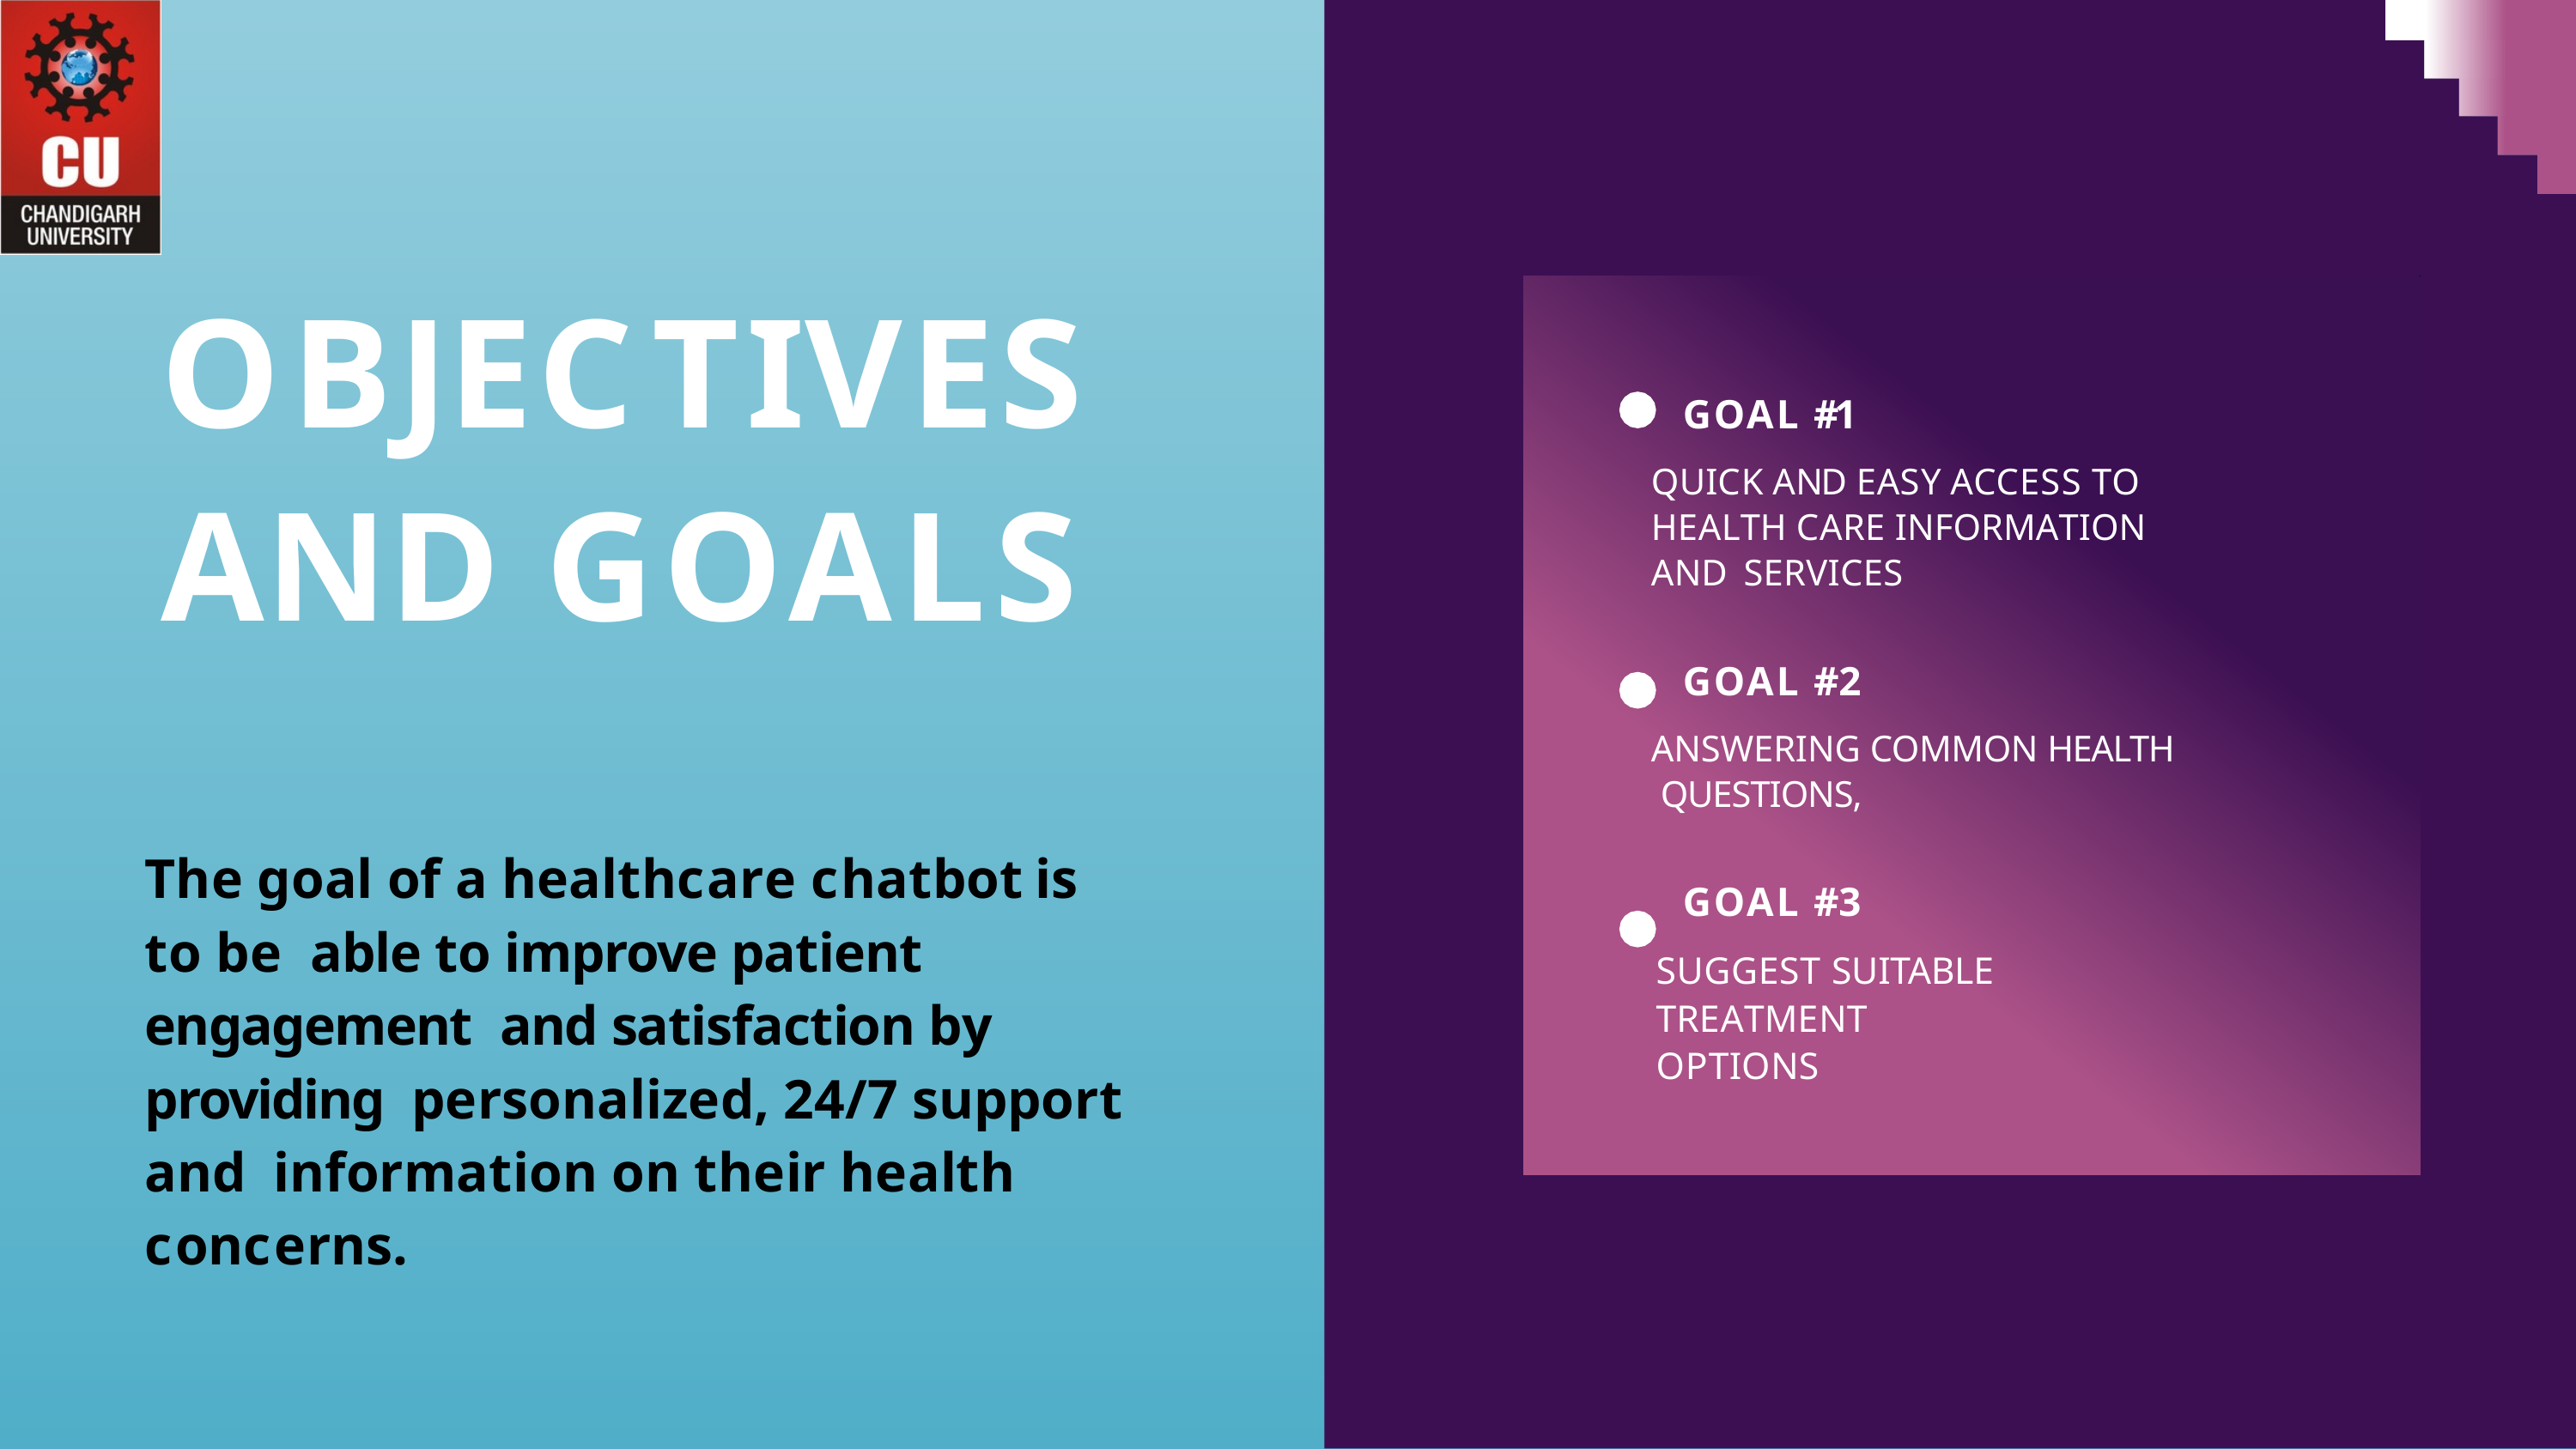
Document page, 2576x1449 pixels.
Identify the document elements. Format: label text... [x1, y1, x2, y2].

picture [0, 0, 161, 256]
text_box The goal of a healthcare chatbot is to be able to improve patient engagement and satisfaction by providing personalized, 24/7 support and information on their health concerns. [143, 834, 1148, 1276]
picture [2385, 0, 2576, 194]
title OBJECTIVES AND GOALS [159, 263, 1137, 652]
picture [1523, 1104, 2421, 1175]
list GOAL #1 QUICK AND EASY ACCESS TO HEALTH CARE INFORMATION AND SERVICES GOAL #2 ANSWERING COMMON HEALTH QUESTIONS, GOAL #3 SUGGEST SUITABLE TREATMENT OPTIONS [1523, 276, 2421, 1104]
